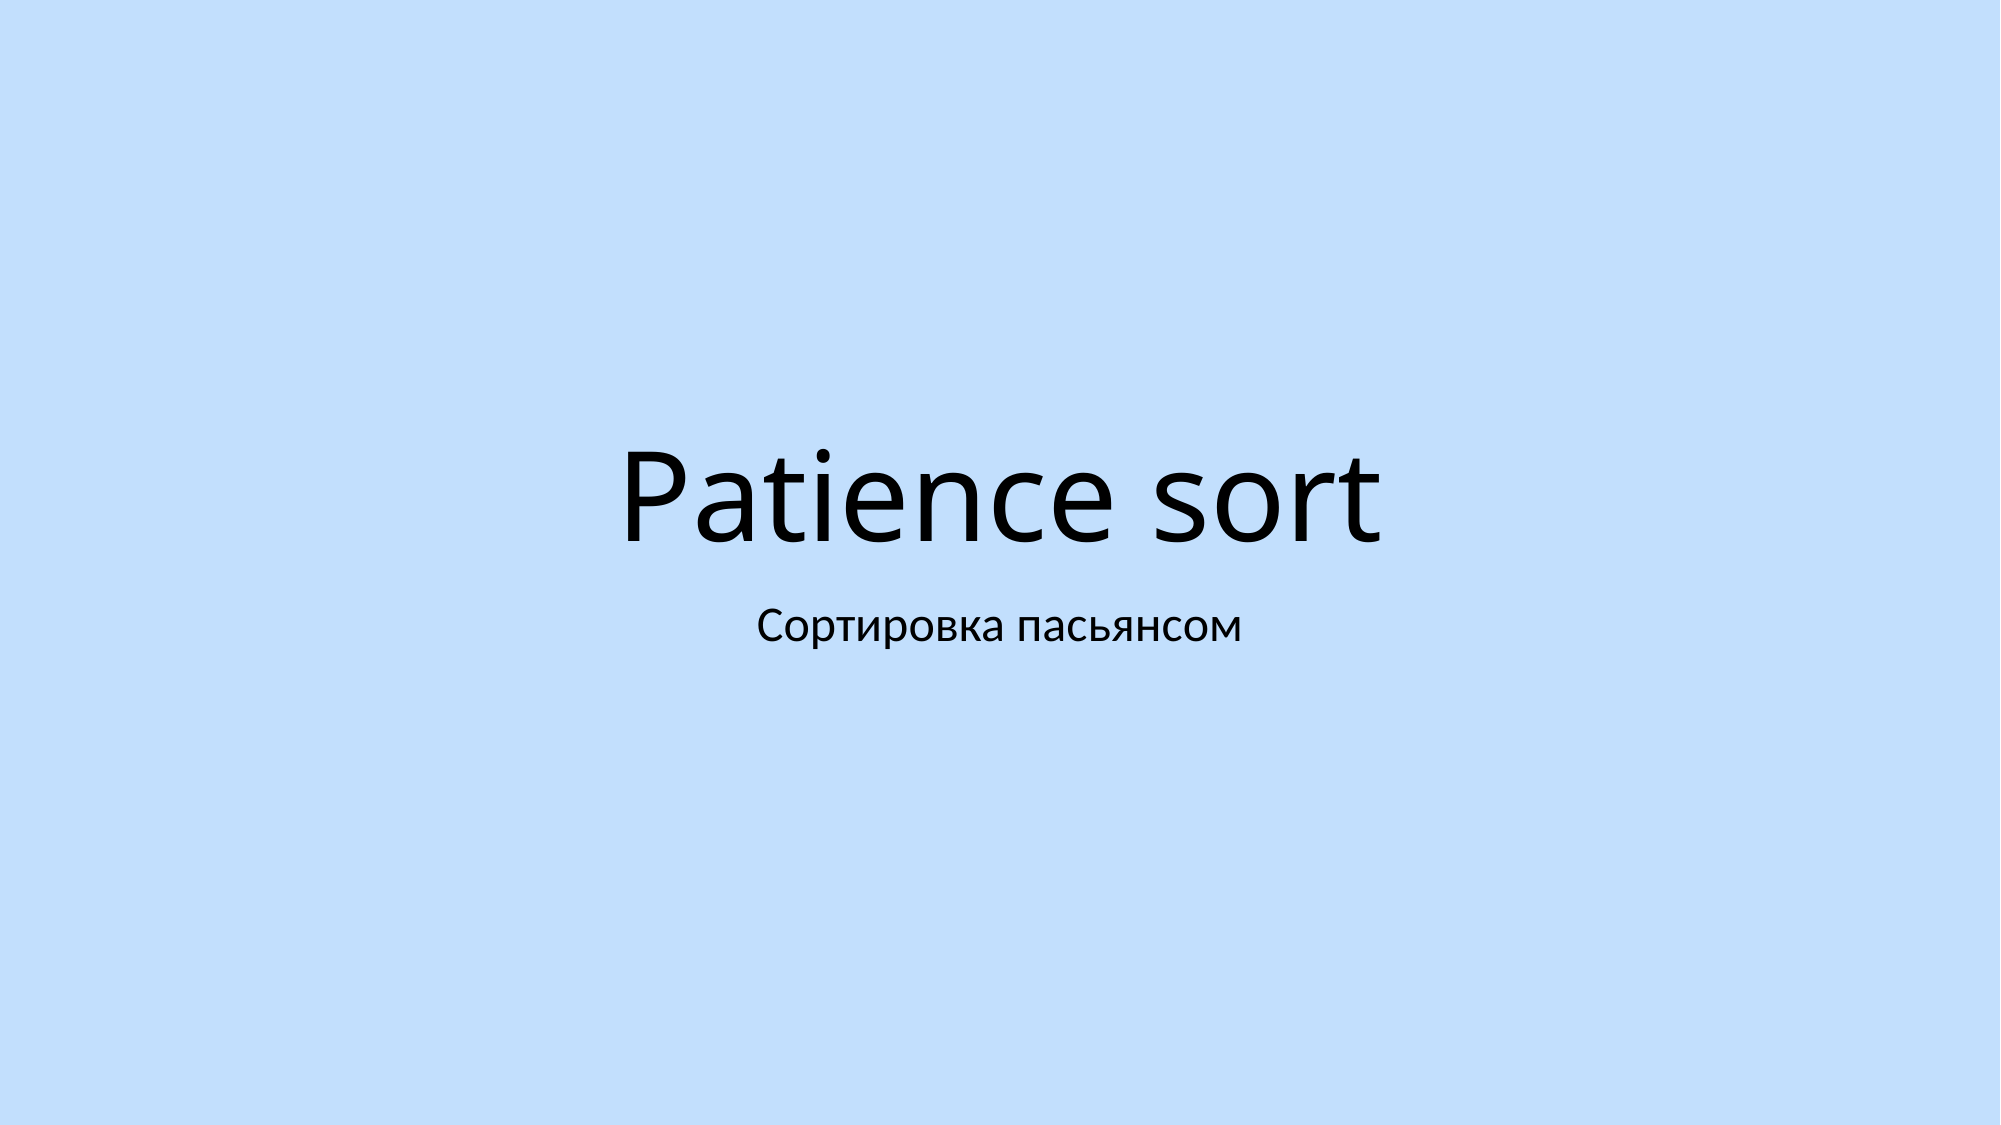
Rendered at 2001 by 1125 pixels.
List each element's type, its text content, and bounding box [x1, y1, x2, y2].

subtitle Сортировка пасьянсом [249, 590, 1750, 863]
title Patience sort [249, 184, 1750, 576]
